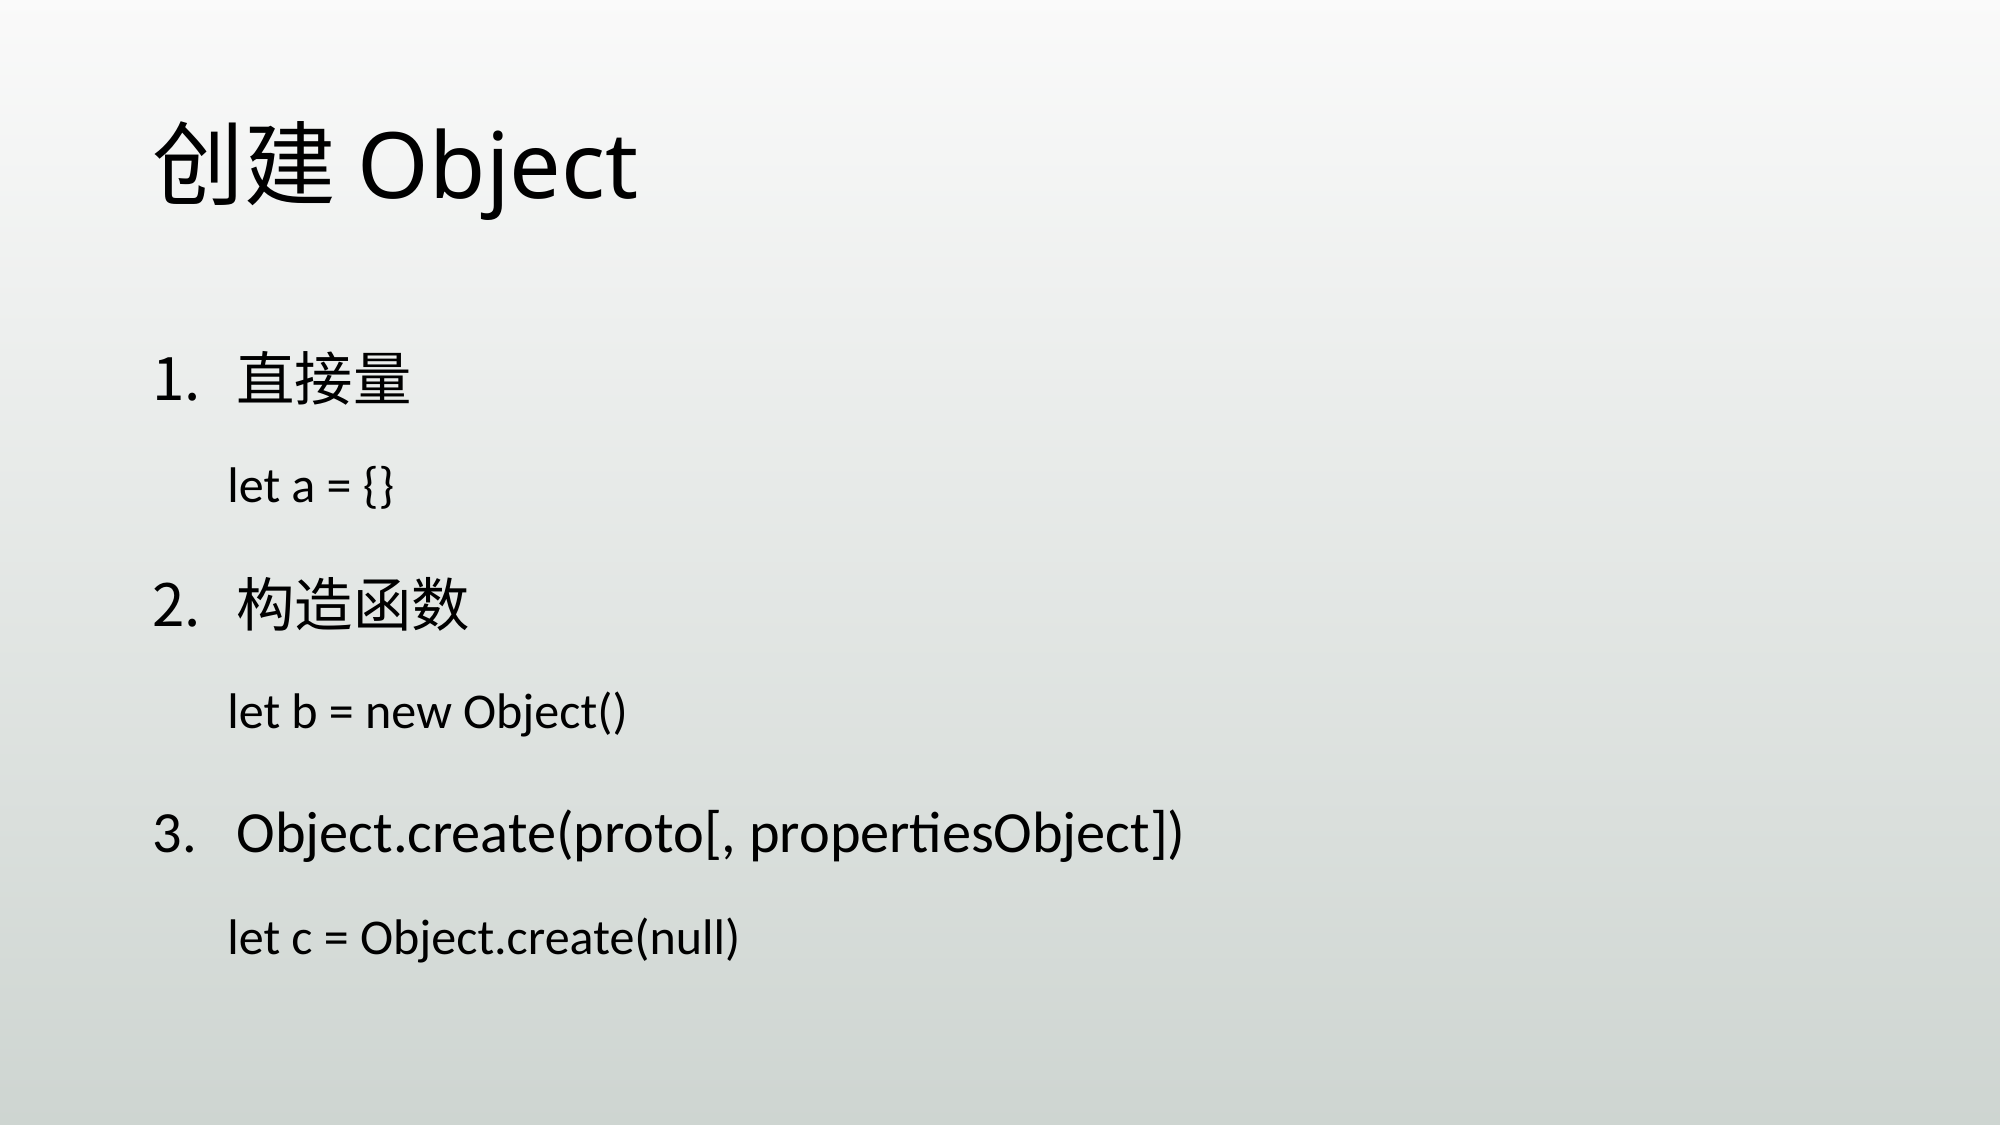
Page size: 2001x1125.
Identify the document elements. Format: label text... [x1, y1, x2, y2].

list 直接量 let a = {} 构造函数 let b = new Object() Object.create(proto[, propertiesObject]) let c = Object.create(null) [137, 299, 1863, 1014]
title 创建Object [137, 59, 1863, 278]
